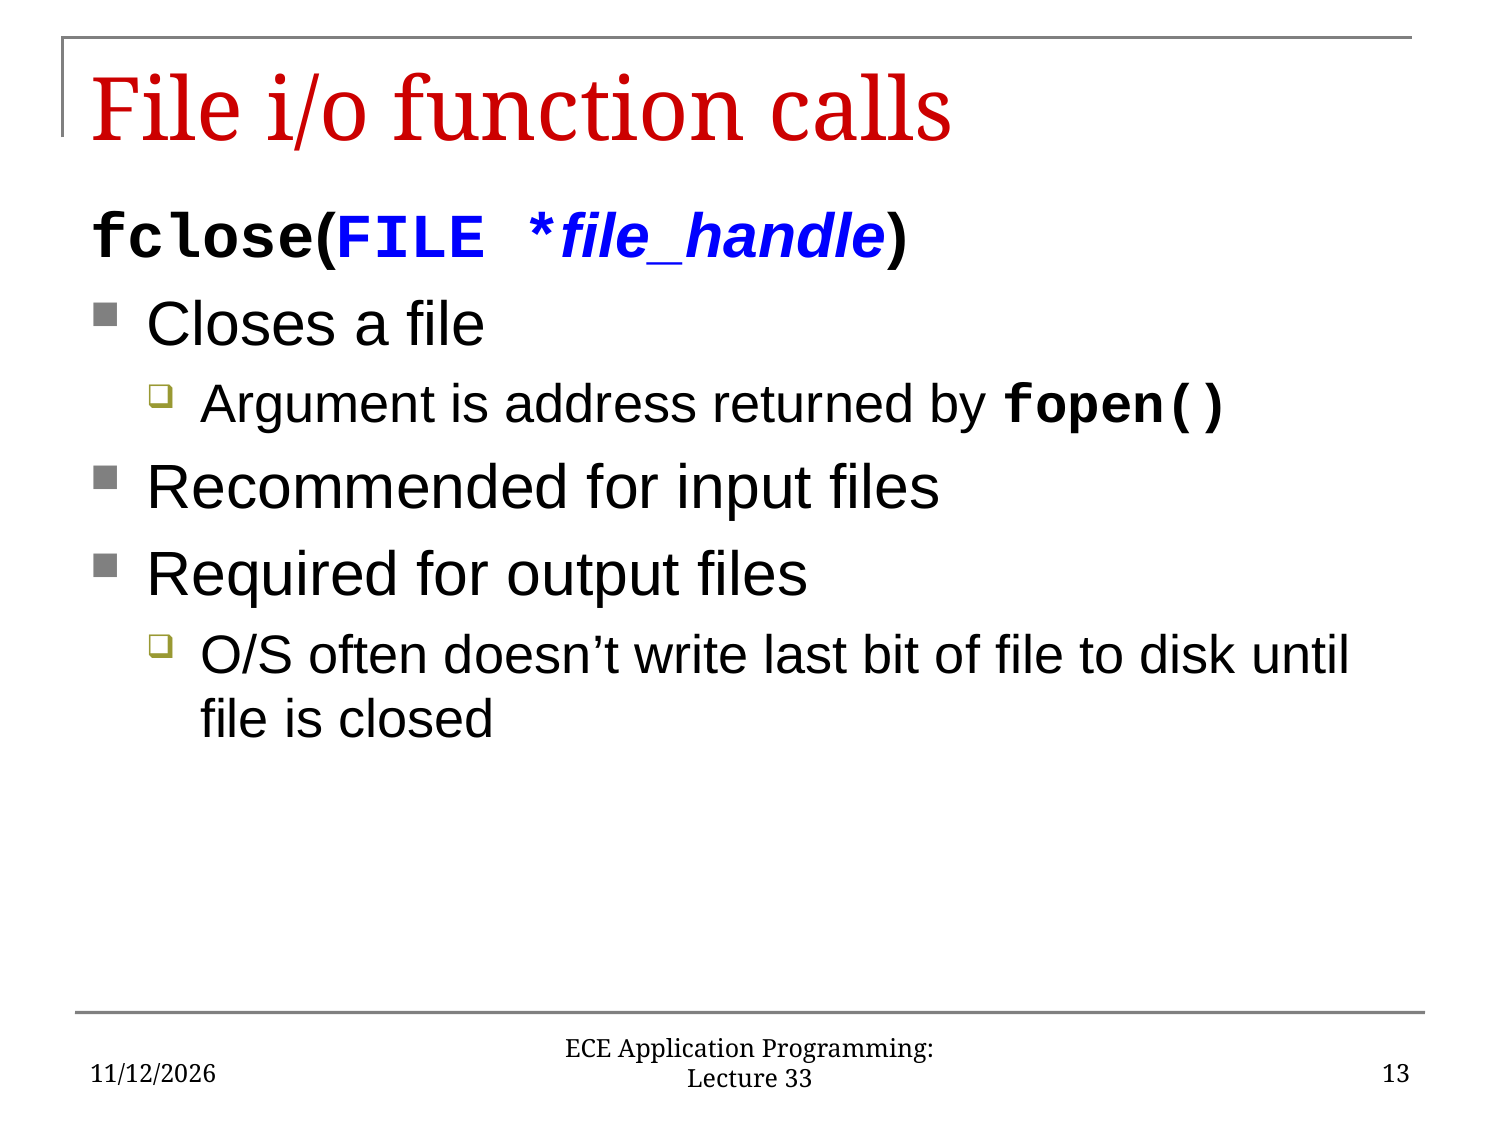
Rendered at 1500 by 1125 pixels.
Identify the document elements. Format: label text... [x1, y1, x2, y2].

title File i/o function calls [75, 45, 1425, 163]
slide_number 13 [1074, 1023, 1426, 1100]
footer ECE Application Programming: Lecture 33 [512, 1024, 988, 1101]
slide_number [74, 1023, 426, 1100]
list fclose(FILE *file_handle) Closes a file Argument is address returned by fopen() Recommended for input files Required for output files O/S often doesn’t write last bit of file to disk until file is closed [75, 187, 1425, 1006]
